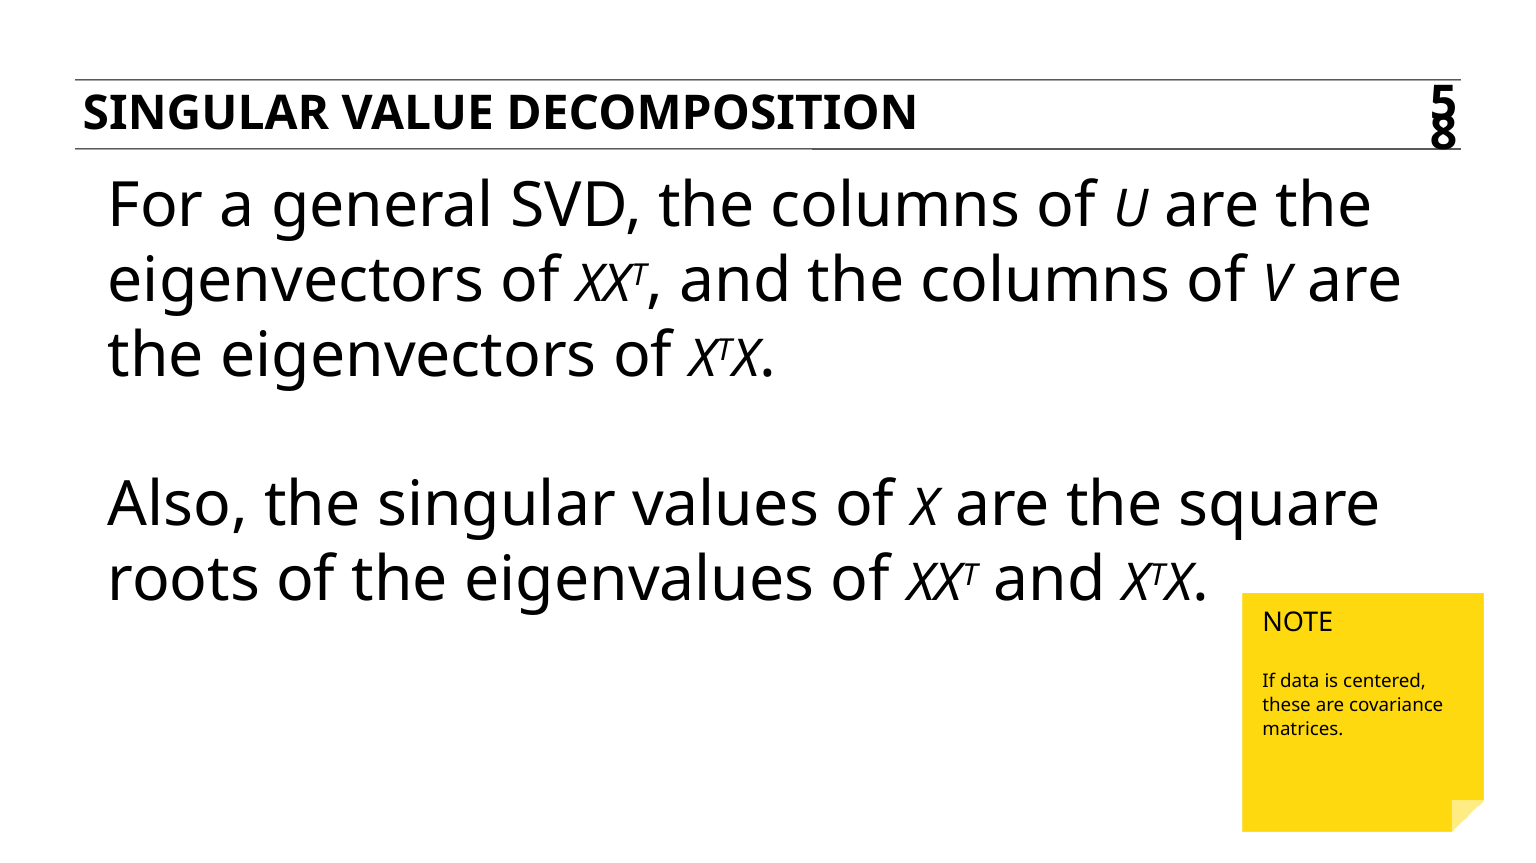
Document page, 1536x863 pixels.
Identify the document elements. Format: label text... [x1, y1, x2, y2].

list Singular value decomposition [67, 81, 1118, 132]
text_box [1242, 593, 1484, 832]
slide_number 58 [1419, 86, 1461, 138]
text_box For a general SVD, the columns of U are the eigenvectors of XXT, and the columns of V are the eigenvectors of XTX. Also, the singular values of X are the square roots of the eigenvalues of XXT and XTX. [92, 156, 1468, 621]
